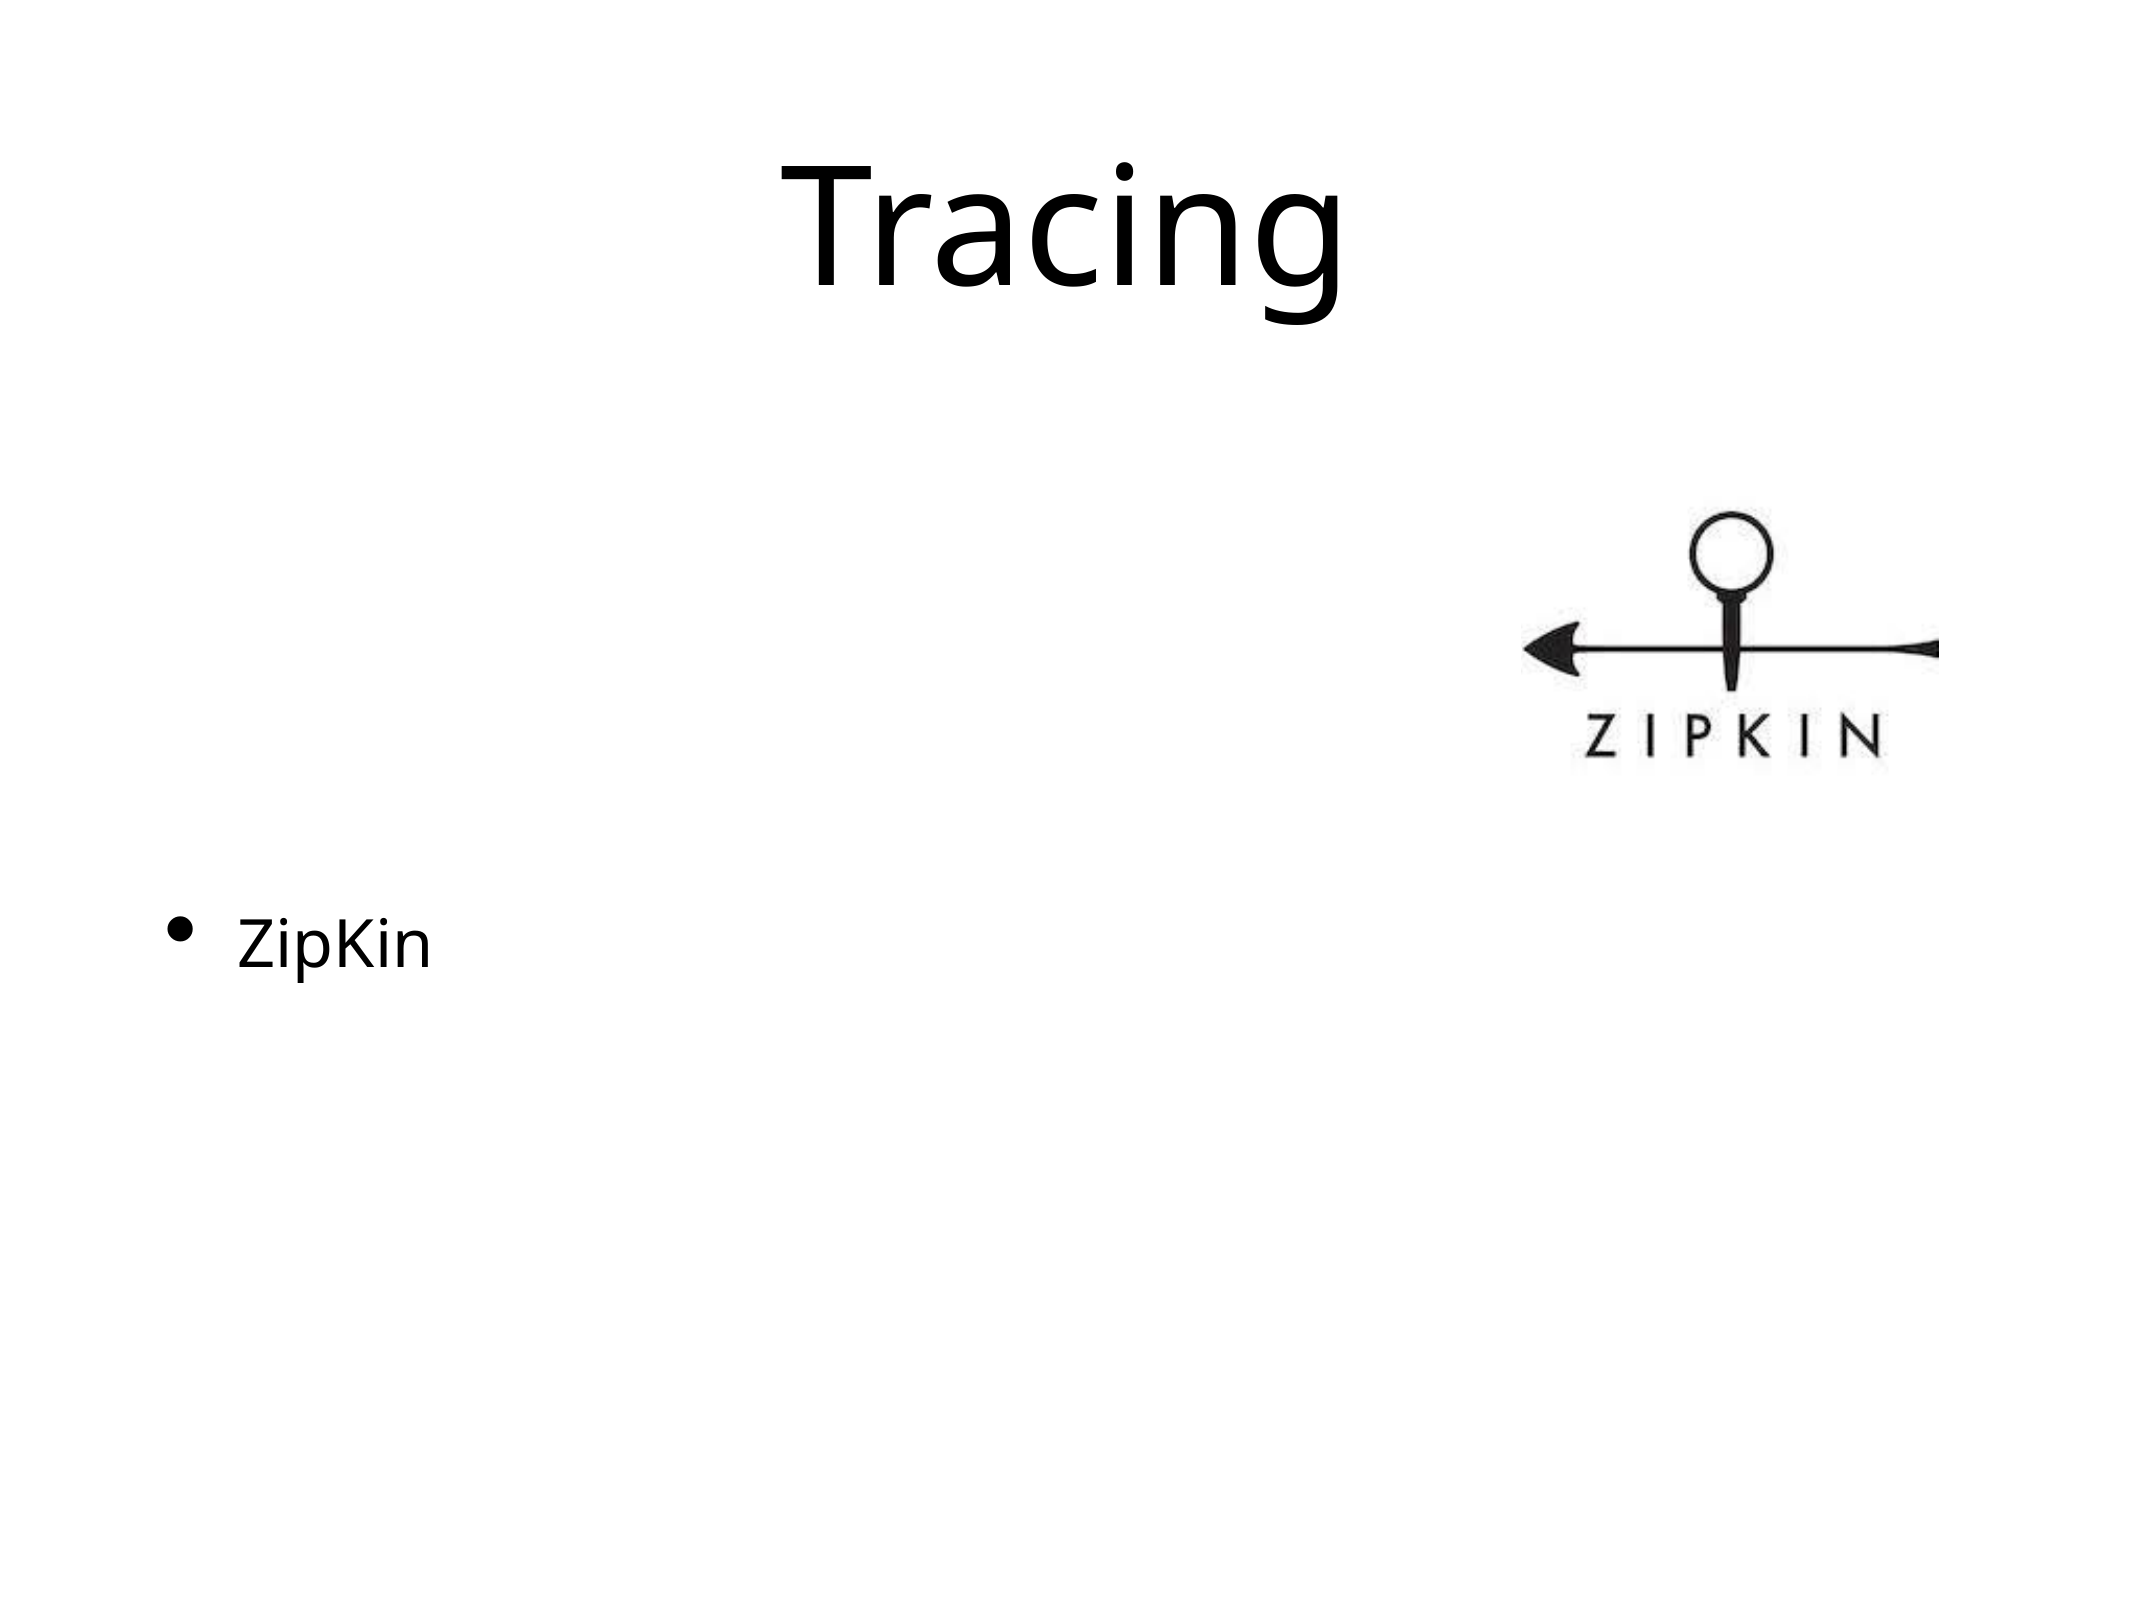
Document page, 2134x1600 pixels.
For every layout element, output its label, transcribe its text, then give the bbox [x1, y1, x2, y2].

picture [1521, 424, 1939, 842]
list ZipKin [155, 424, 1978, 1457]
title Tracing [155, 41, 1978, 397]
